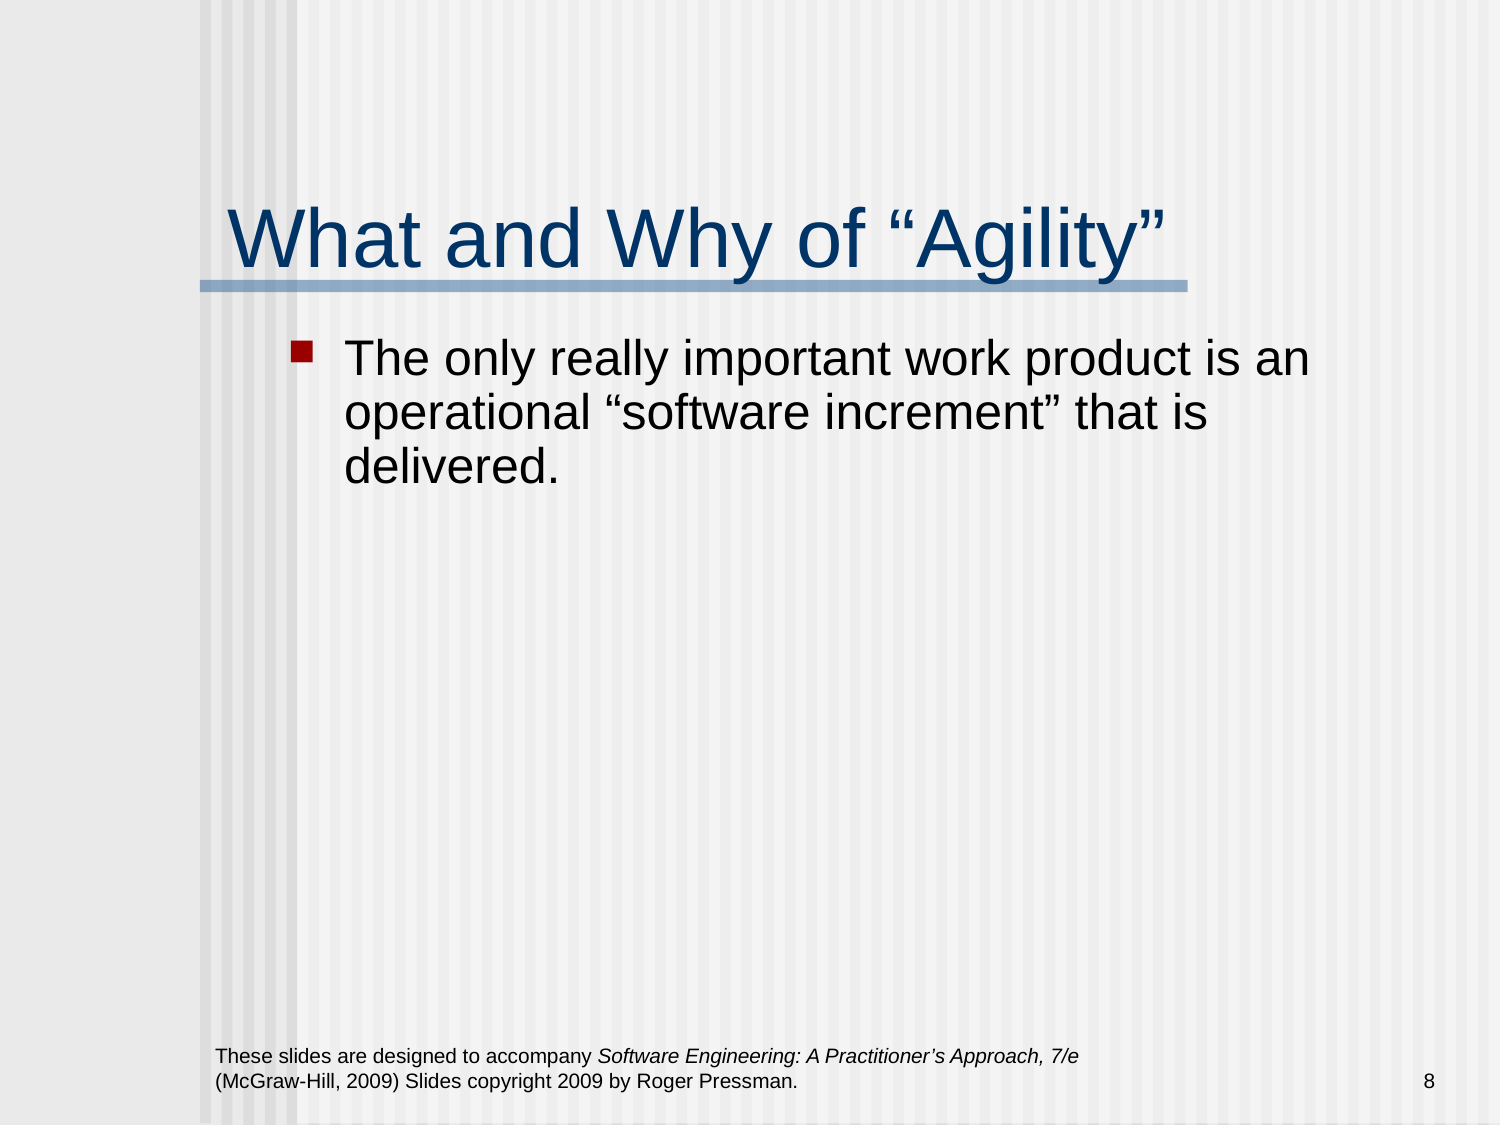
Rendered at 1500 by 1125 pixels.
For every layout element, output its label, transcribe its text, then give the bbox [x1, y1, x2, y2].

title What and Why of “Agility” [212, 187, 1288, 292]
slide_number 8 [1237, 1025, 1450, 1100]
footer These slides are designed to accompany Software Engineering: A Practitioner’s Approach, 7/e (McGraw-Hill, 2009) Slides copyright 2009 by Roger Pressman. [200, 1025, 1100, 1100]
list The only really important work product is an operational “software increment” that is delivered. [272, 324, 1438, 850]
